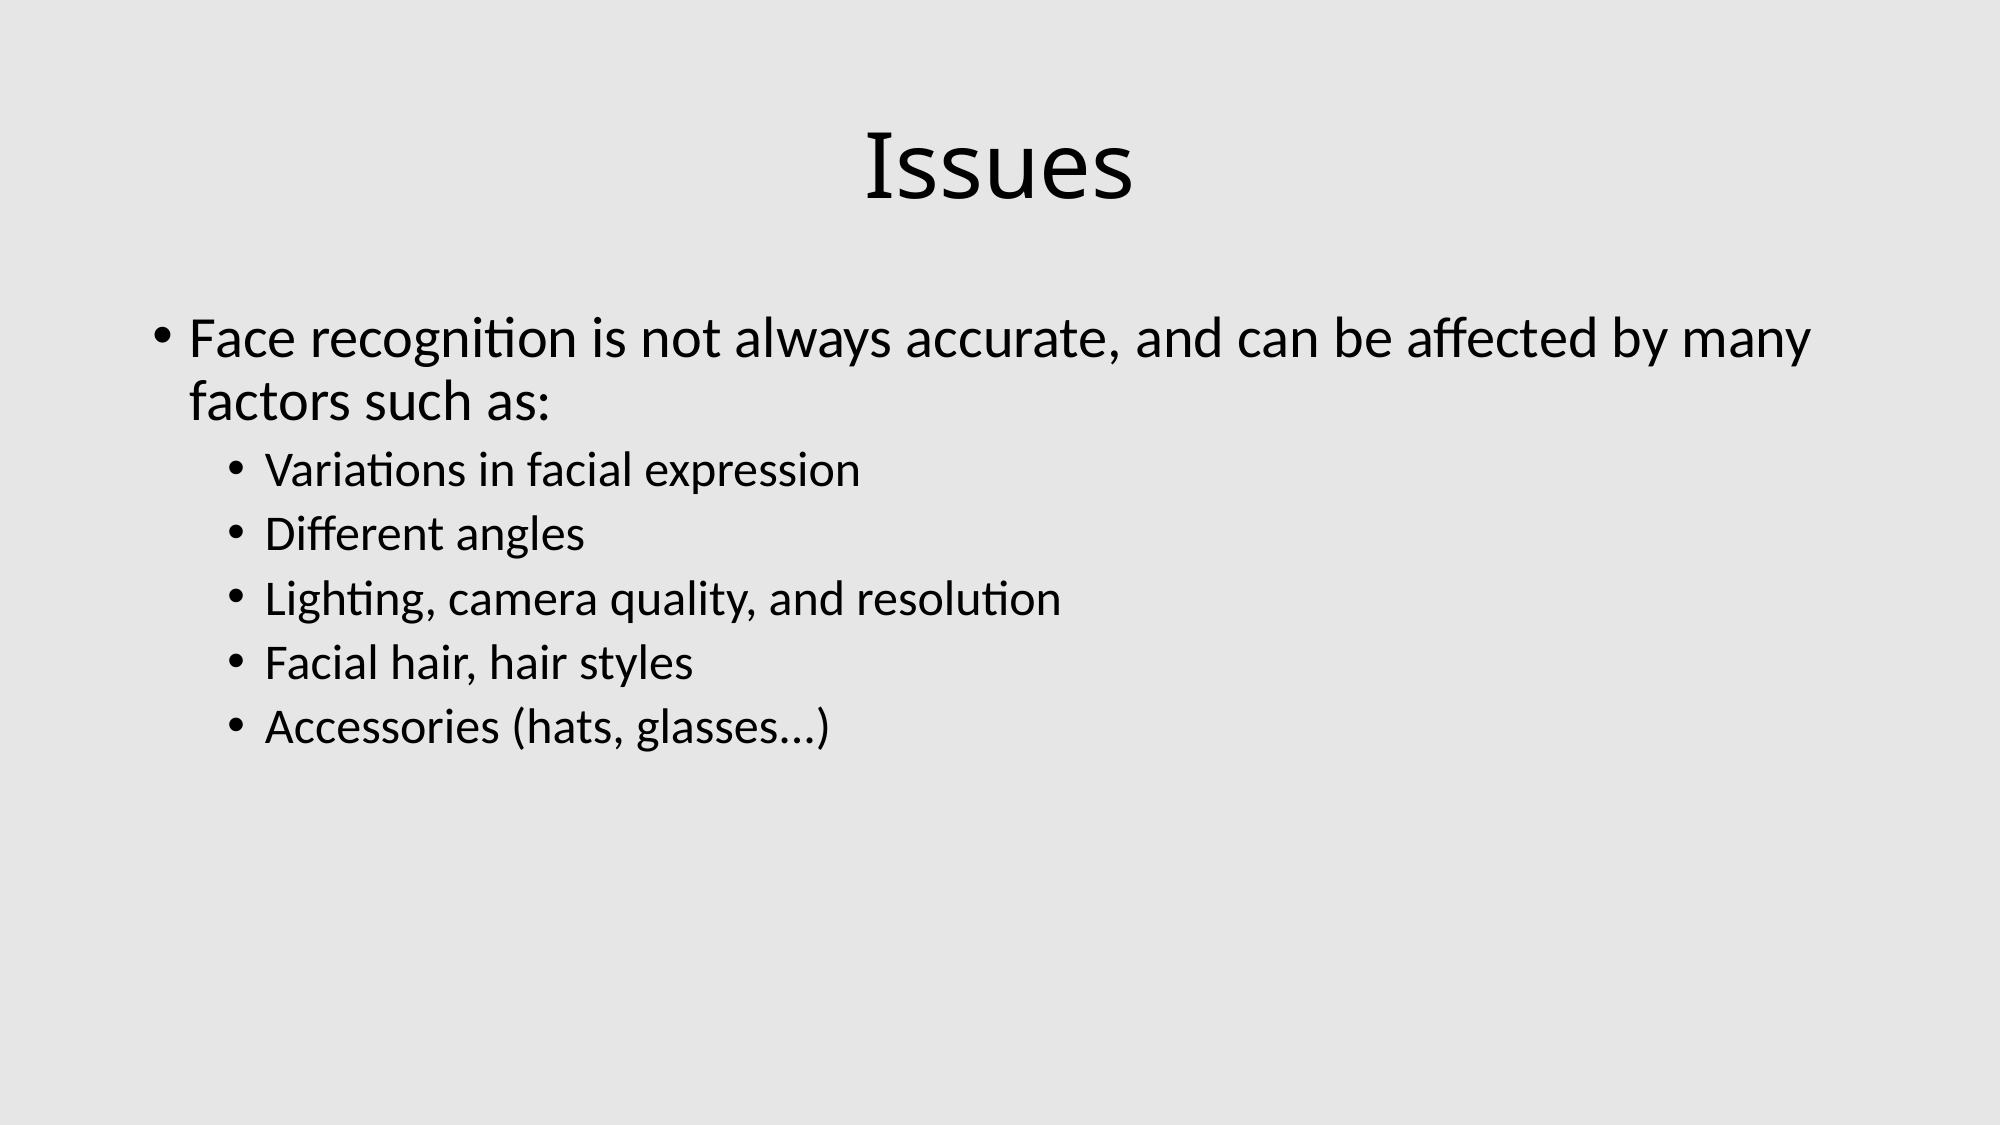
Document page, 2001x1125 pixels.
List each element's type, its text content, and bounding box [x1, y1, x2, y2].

title Issues [137, 59, 1863, 278]
list Face recognition is not always accurate, and can be affected by many factors such as: Variations in facial expression Different angles Lighting, camera quality, and resolution Facial hair, hair styles Accessories (hats, glasses...) [137, 299, 1863, 1014]
